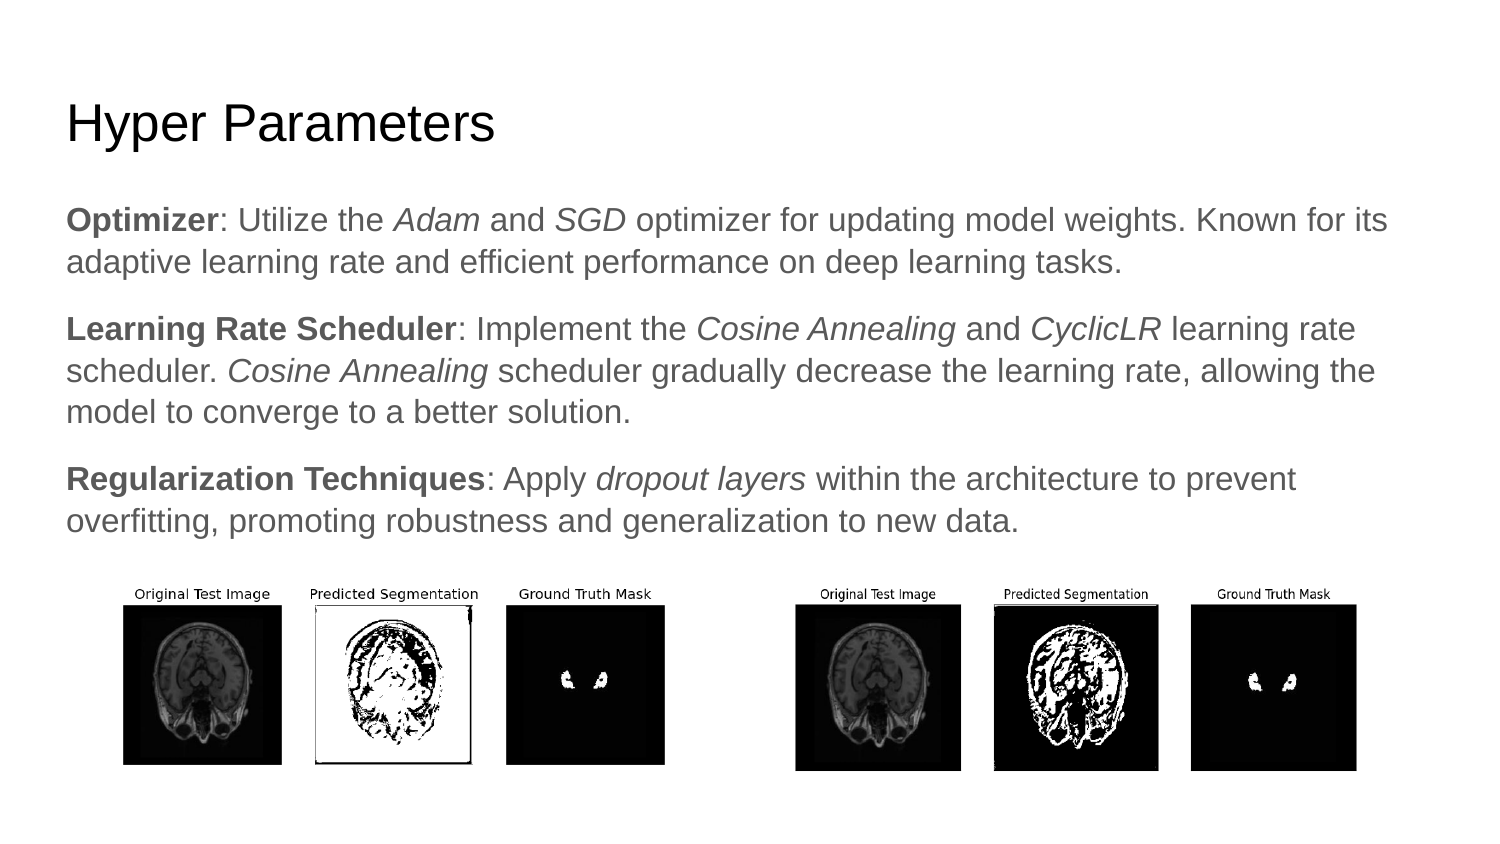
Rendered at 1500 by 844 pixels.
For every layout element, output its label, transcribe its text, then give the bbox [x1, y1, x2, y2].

picture [788, 581, 1362, 777]
picture [115, 581, 672, 772]
title Hyper Parameters [51, 72, 1449, 167]
list Optimizer: Utilize the Adam and SGD optimizer for updating model weights. Known for its adaptive learning rate and efficient performance on deep learning tasks. Learning Rate Scheduler: Implement the Cosine Annealing and CyclicLR learning rate scheduler. Cosine Annealing scheduler gradually decrease the learning rate, allowing the model to converge to a better solution. Regularization Techniques: Apply dropout layers within the architecture to prevent overfitting, promoting robustness and generalization to new data. [51, 181, 1449, 663]
